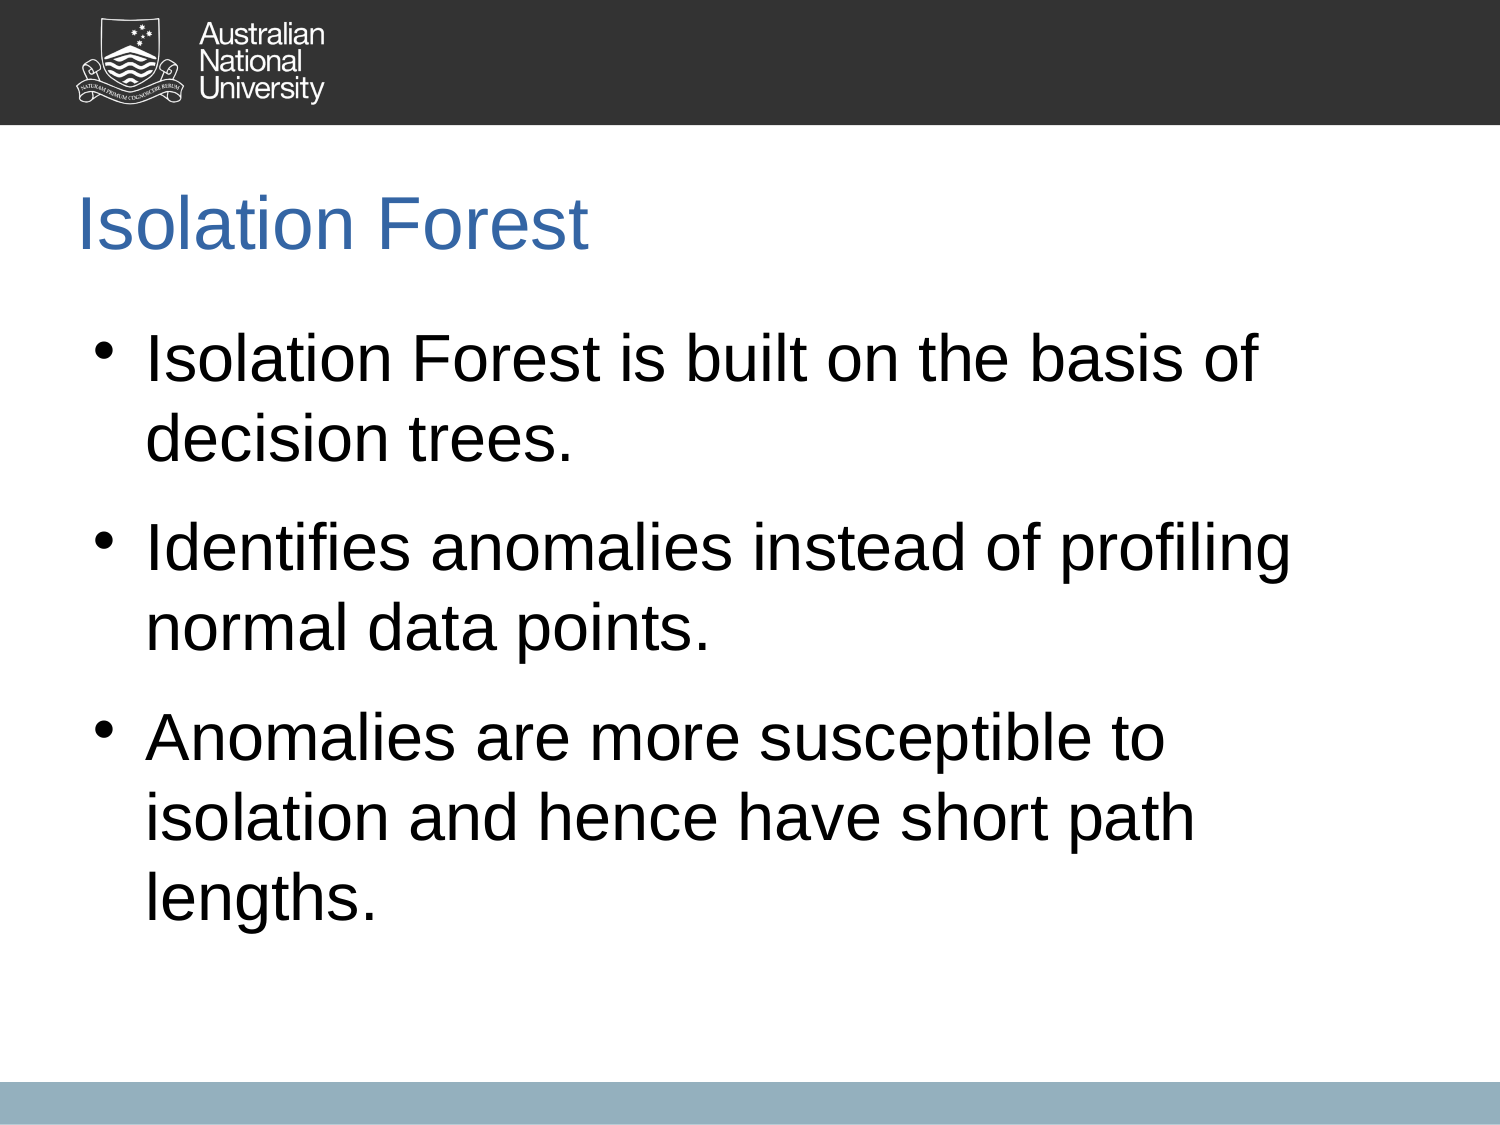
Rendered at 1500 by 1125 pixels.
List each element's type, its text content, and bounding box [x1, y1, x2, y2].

text_box Isolation Forest [76, 125, 1427, 313]
picture [76, 18, 325, 105]
text_box Isolation Forest is built on the basis of decision trees. Identifies anomalies instead of profiling normal data points. Anomalies are more susceptible to isolation and hence have short path lengths. [75, 314, 1425, 1005]
